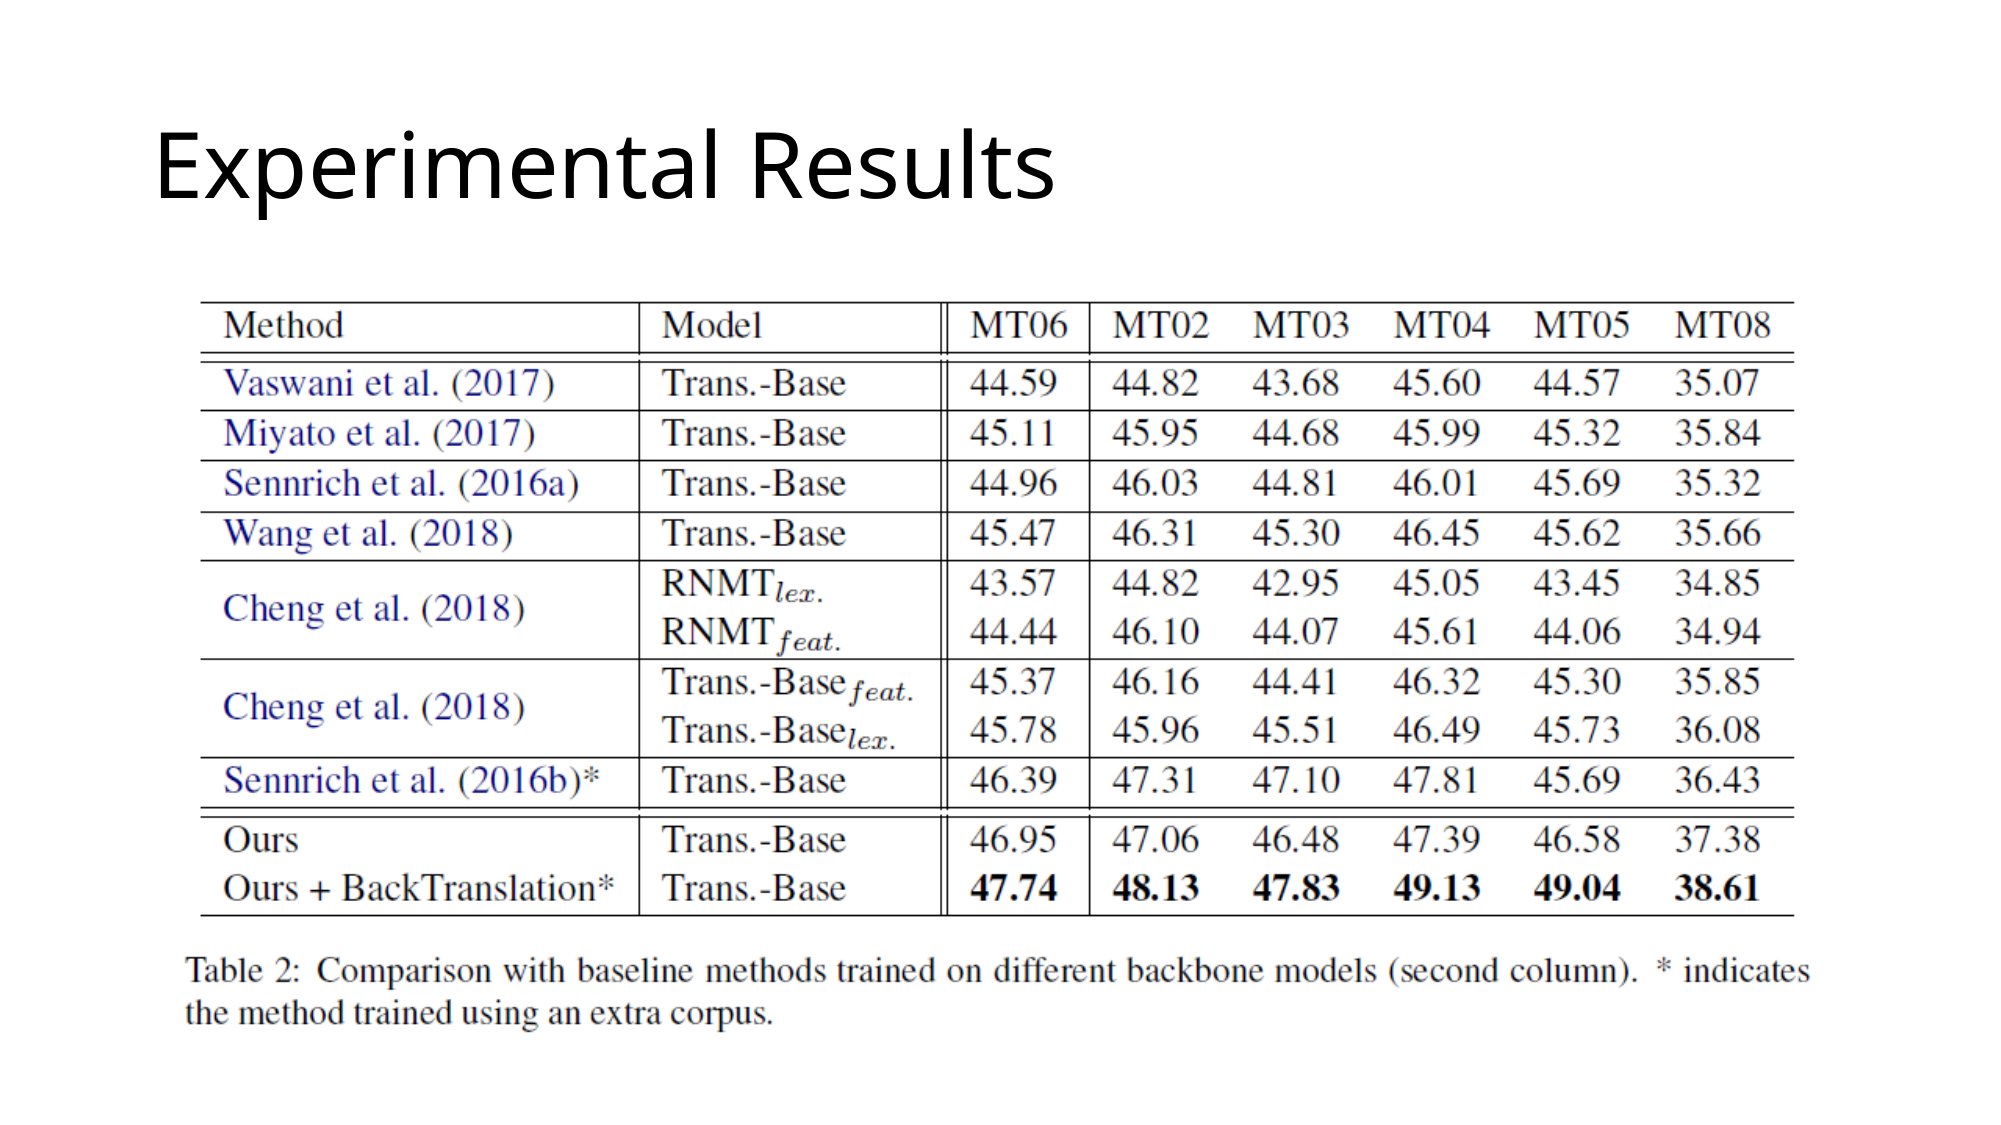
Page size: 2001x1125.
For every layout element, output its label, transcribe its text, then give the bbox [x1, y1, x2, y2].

picture [179, 299, 1821, 1037]
title Experimental Results [137, 59, 1863, 278]
